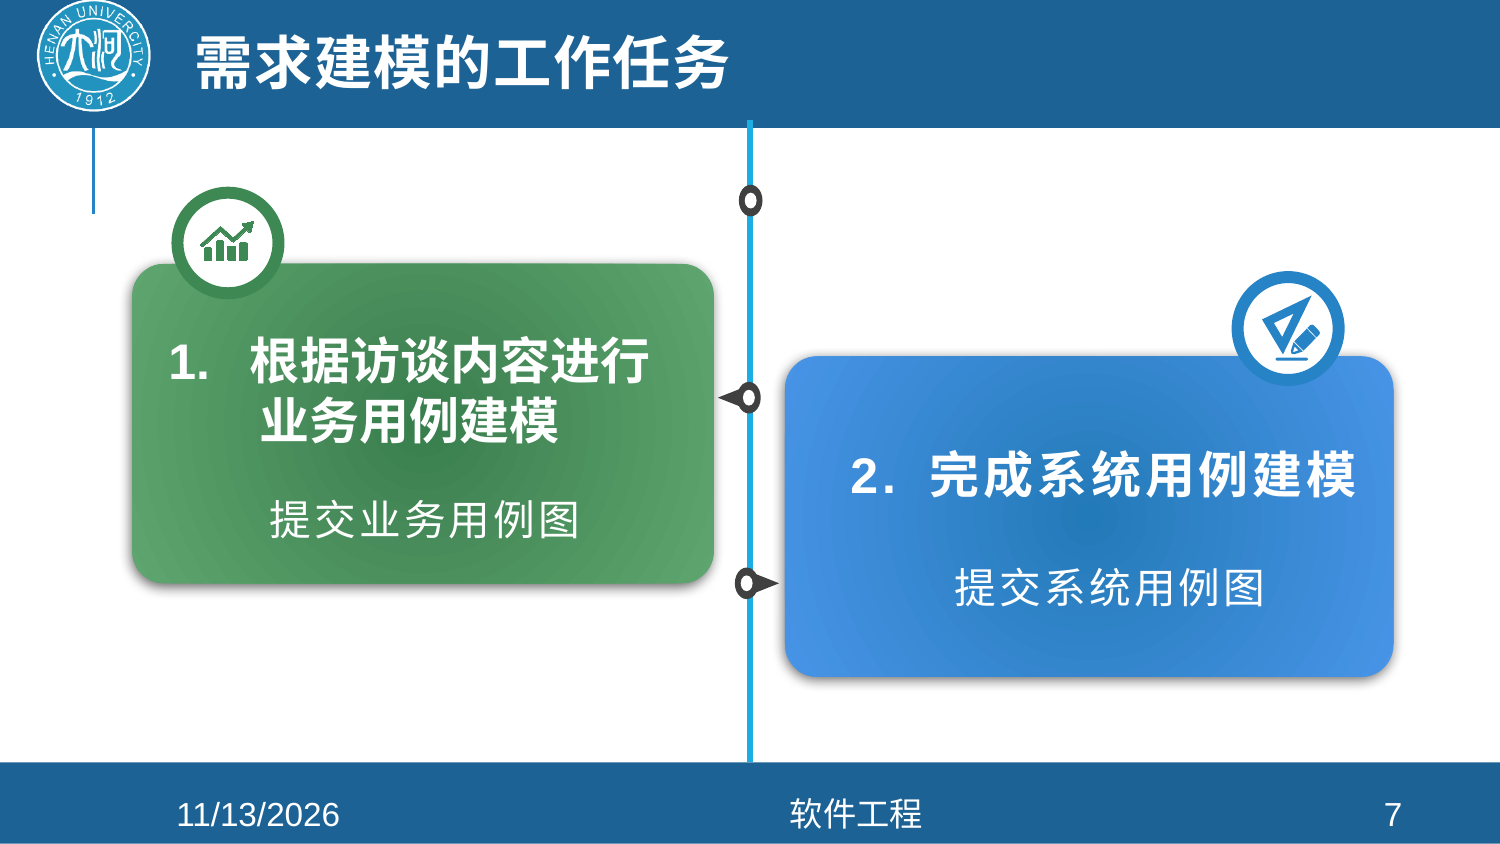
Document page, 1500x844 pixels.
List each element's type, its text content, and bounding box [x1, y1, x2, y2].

text_box 提交系统用例图 [908, 529, 1312, 620]
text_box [177, 192, 279, 294]
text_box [738, 184, 763, 217]
text_box [784, 356, 1394, 677]
text_box 提交业务用例图 [218, 461, 633, 552]
text_box [132, 263, 714, 584]
text_box [765, 576, 774, 591]
title 需求建模的工作任务 [179, 0, 1454, 136]
slide_number 7 [1333, 796, 1454, 830]
footer 软件工程 [391, 796, 1322, 830]
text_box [736, 381, 761, 414]
text_box [723, 391, 729, 404]
text_box 2. 完成系统用例建模 [813, 436, 1394, 511]
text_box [1237, 276, 1339, 381]
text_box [734, 567, 759, 600]
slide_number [126, 796, 391, 830]
text_box 1. 根据访谈内容进行业务用例建模 [148, 322, 670, 458]
